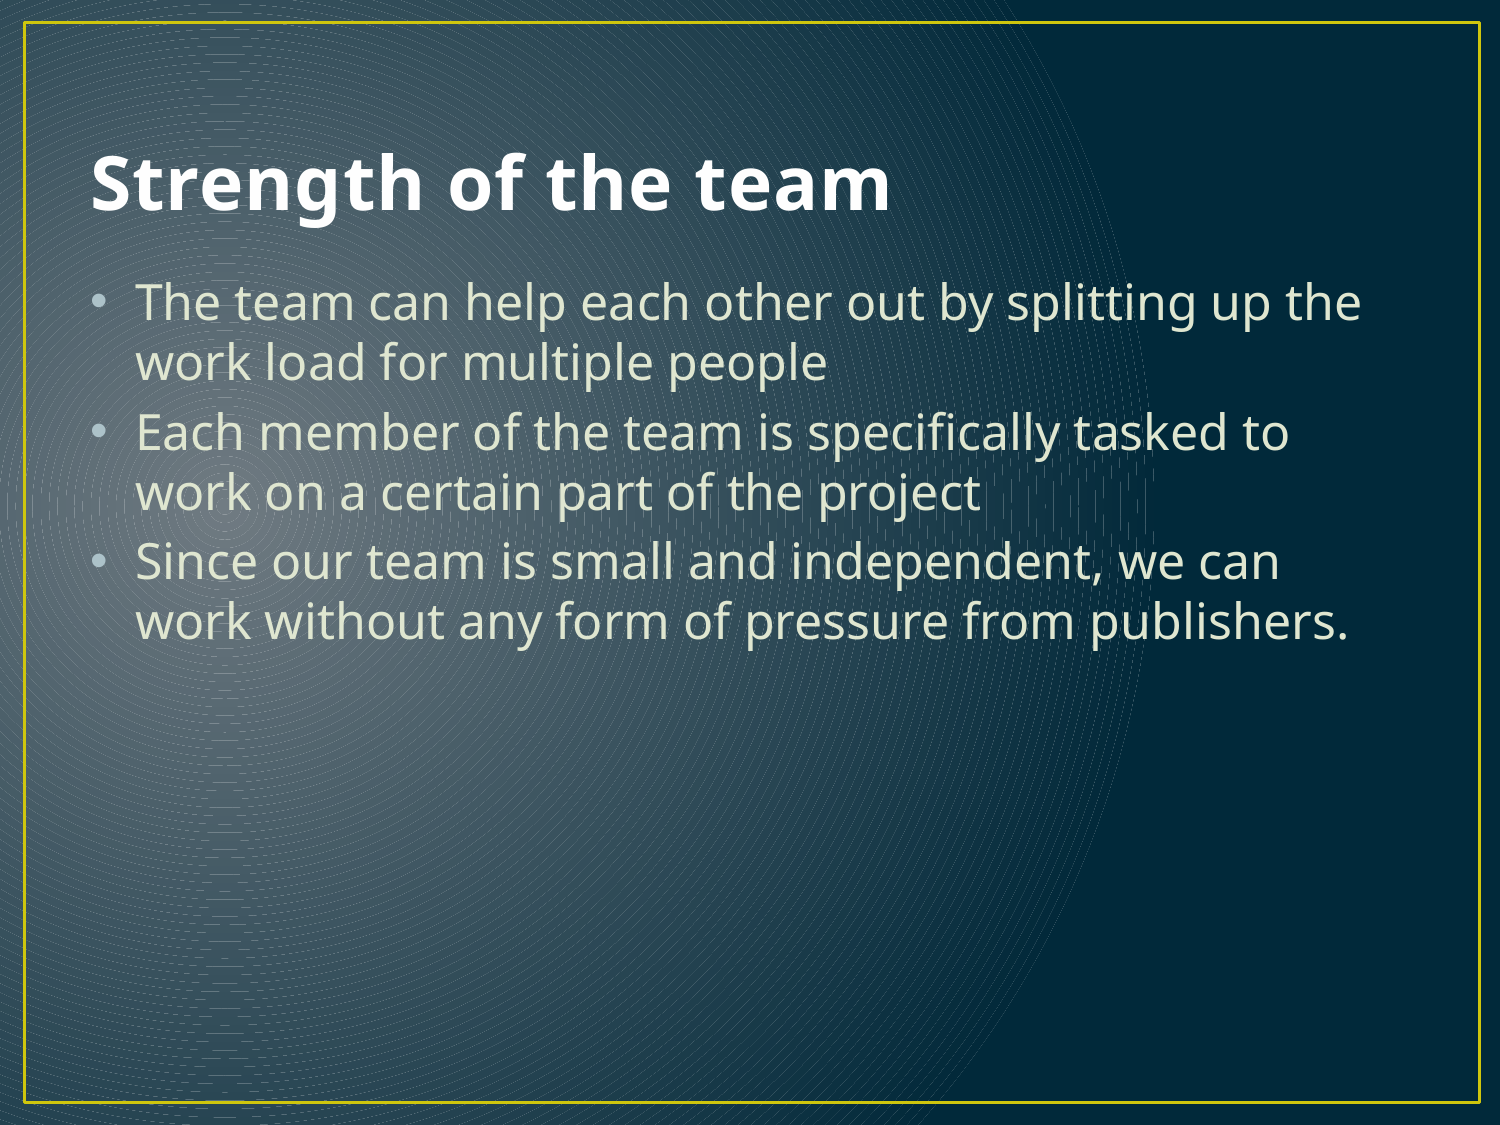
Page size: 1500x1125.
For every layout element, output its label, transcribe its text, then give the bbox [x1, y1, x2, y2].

list The team can help each other out by splitting up the work load for multiple people Each member of the team is specifically tasked to work on a certain part of the project Since our team is small and independent, we can work without any form of pressure from publishers. [75, 262, 1425, 1005]
title Strength of the team [75, 45, 1425, 233]
